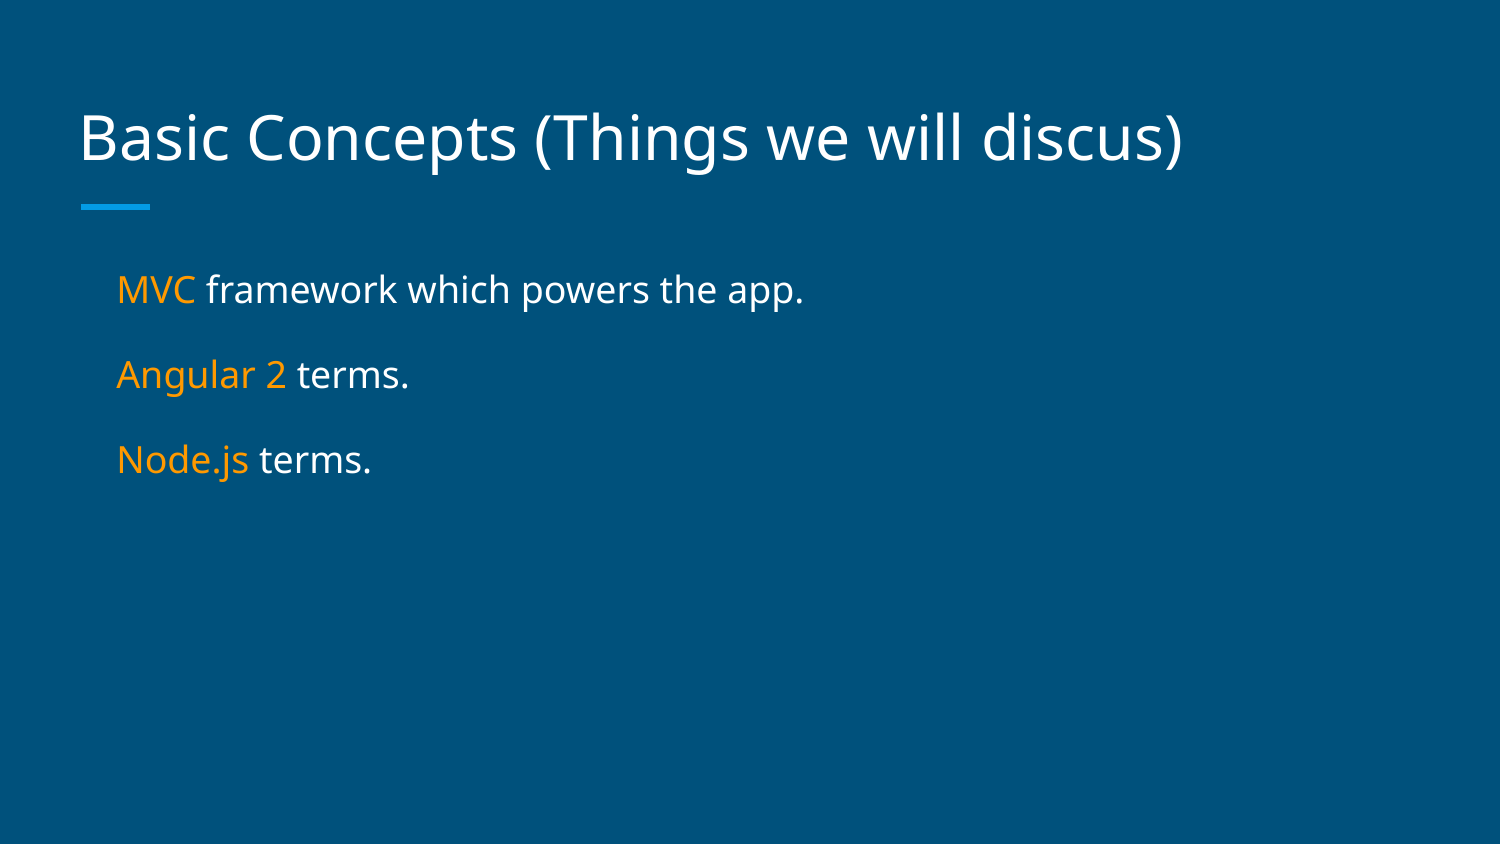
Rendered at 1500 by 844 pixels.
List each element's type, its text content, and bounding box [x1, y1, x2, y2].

list MVC framework which powers the app. Angular 2 terms. Node.js terms. [63, 244, 1437, 750]
title Basic Concepts (Things we will discus) [63, 75, 1437, 188]
